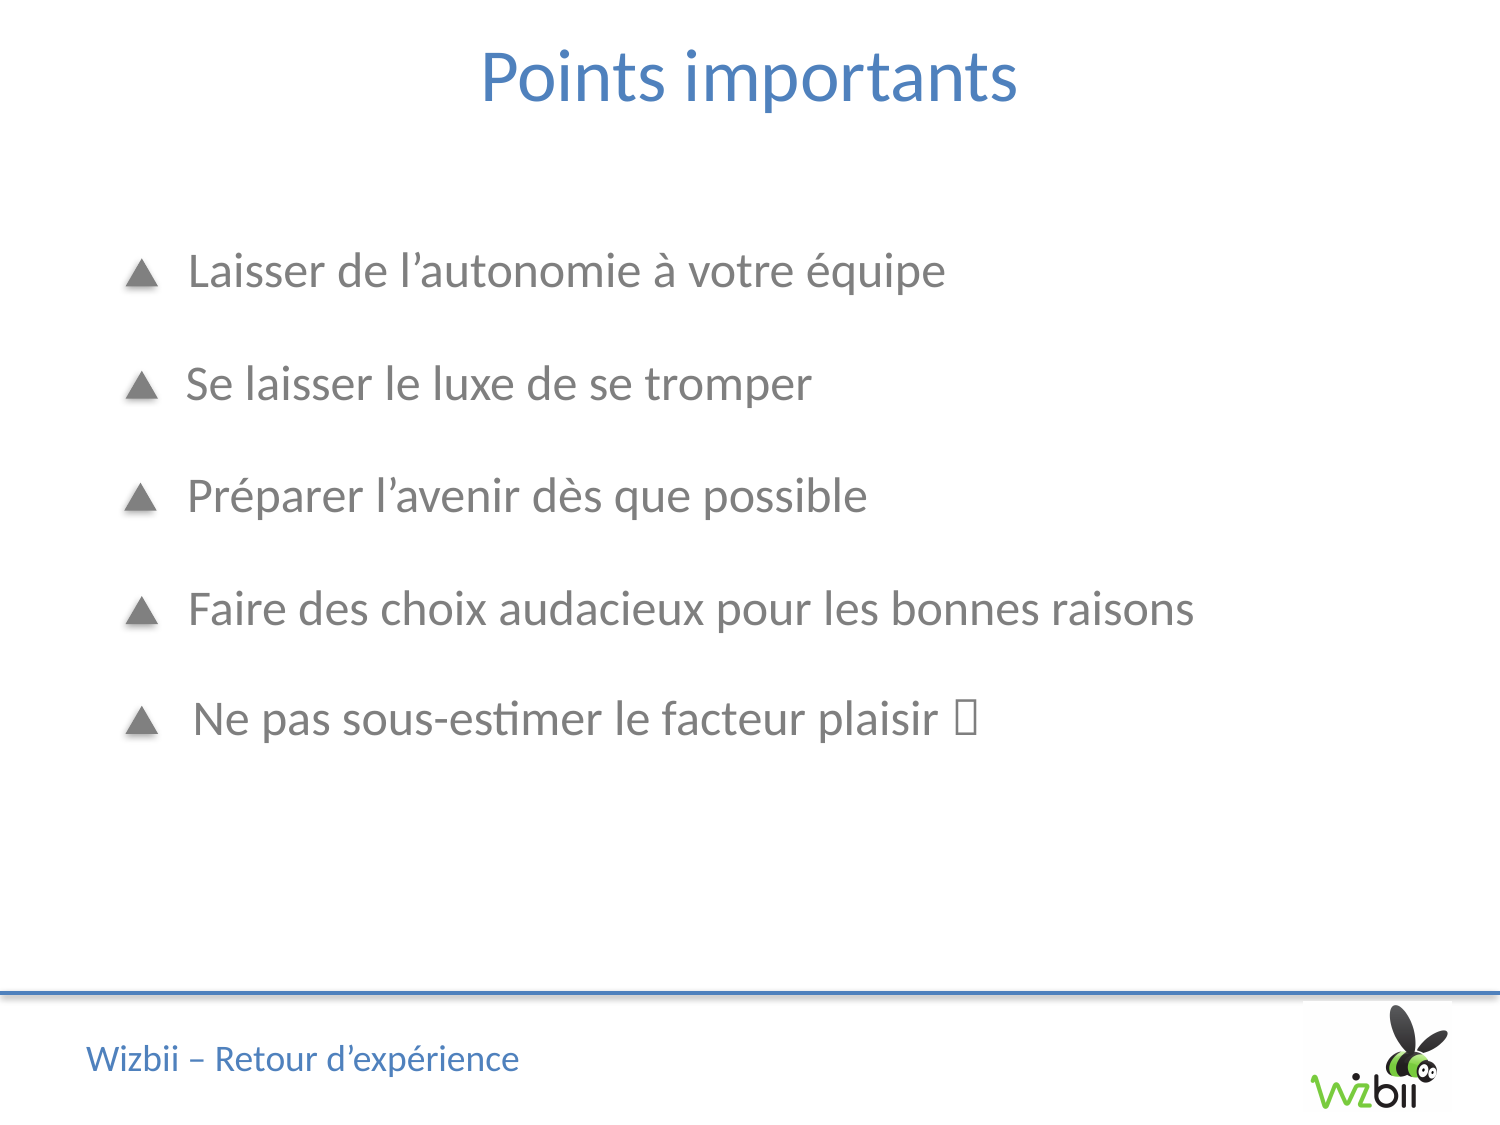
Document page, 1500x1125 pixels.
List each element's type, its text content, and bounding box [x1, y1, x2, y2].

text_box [125, 230, 969, 307]
picture [1303, 1001, 1452, 1113]
text_box Wizbii – Retour d’expérience [71, 1026, 536, 1087]
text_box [125, 342, 833, 419]
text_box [125, 677, 1008, 754]
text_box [123, 454, 891, 531]
text_box Points importants [0, 19, 1500, 124]
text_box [125, 567, 1217, 644]
